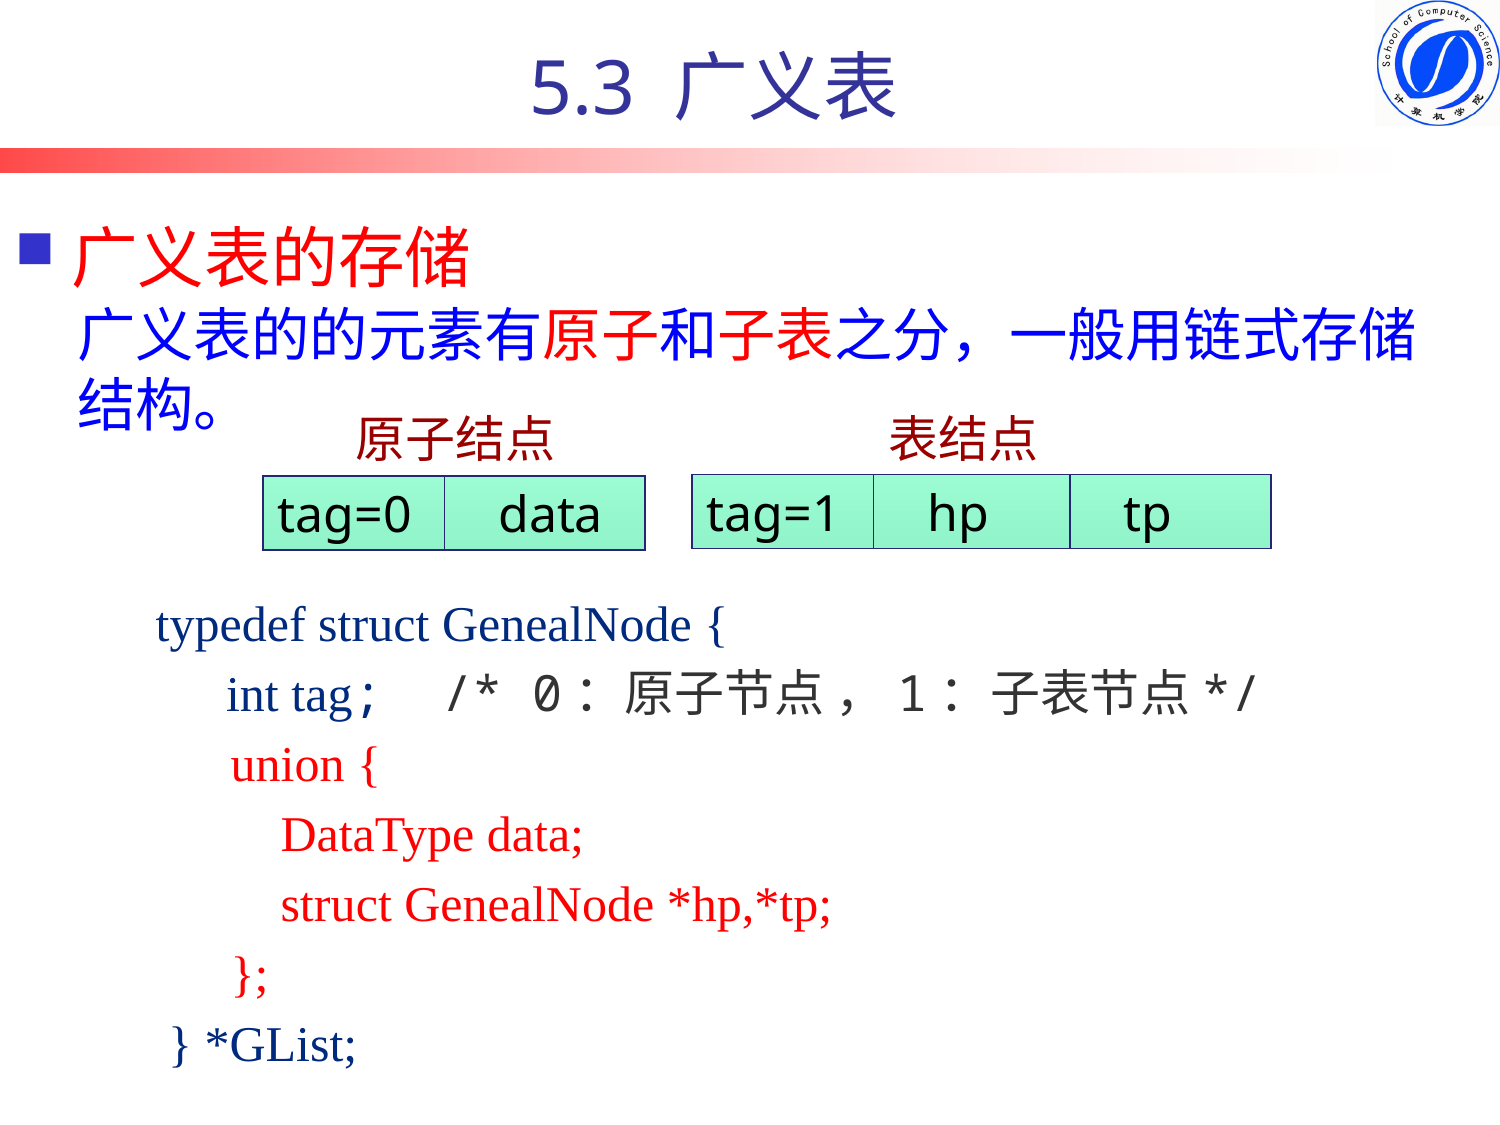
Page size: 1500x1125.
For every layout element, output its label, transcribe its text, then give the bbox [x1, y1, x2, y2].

text_box typedef struct GenealNode { int tag; /* 0：原子节点 ，1：子表节点*/ union { DataType data; struct GenealNode *hp,*tp; }; } *GList; [140, 584, 1396, 1087]
text_box 5.3 广义表 [64, 31, 1344, 138]
picture [1375, 0, 1500, 126]
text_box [691, 399, 1271, 549]
text_box 广义表的的元素有原子和子表之分，一般用链式存储结构。 [62, 290, 1474, 446]
title 广义表的存储 [0, 196, 725, 315]
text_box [263, 399, 646, 551]
